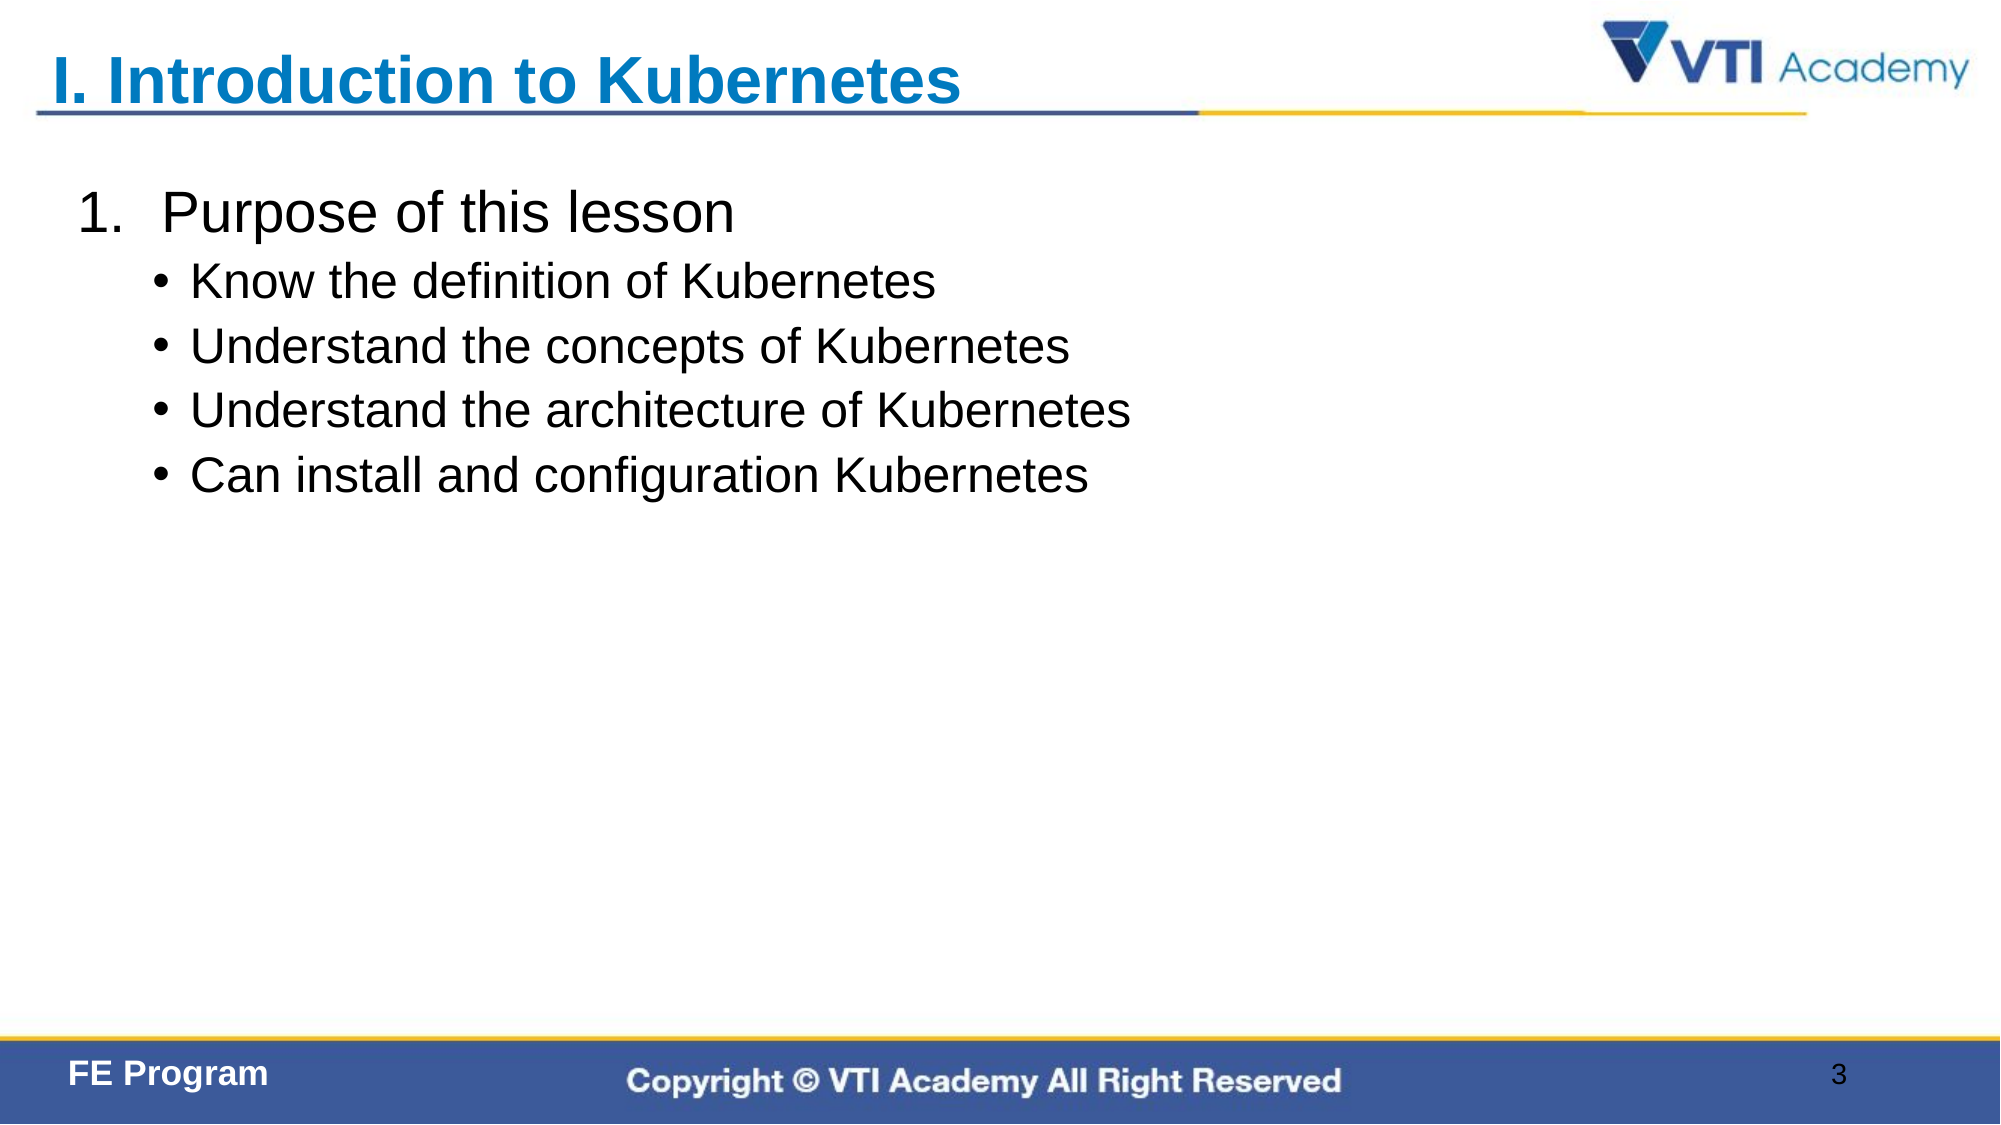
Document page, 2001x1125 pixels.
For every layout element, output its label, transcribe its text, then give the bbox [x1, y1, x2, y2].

list Purpose of this lesson Know the definition of Kubernetes Understand the concepts of Kubernetes Understand the architecture of Kubernetes Can install and configuration Kubernetes [62, 174, 1788, 889]
slide_number 3 [1412, 1042, 1863, 1103]
title I. Introduction to Kubernetes [37, 37, 1763, 127]
picture [0, 1, 2000, 1124]
